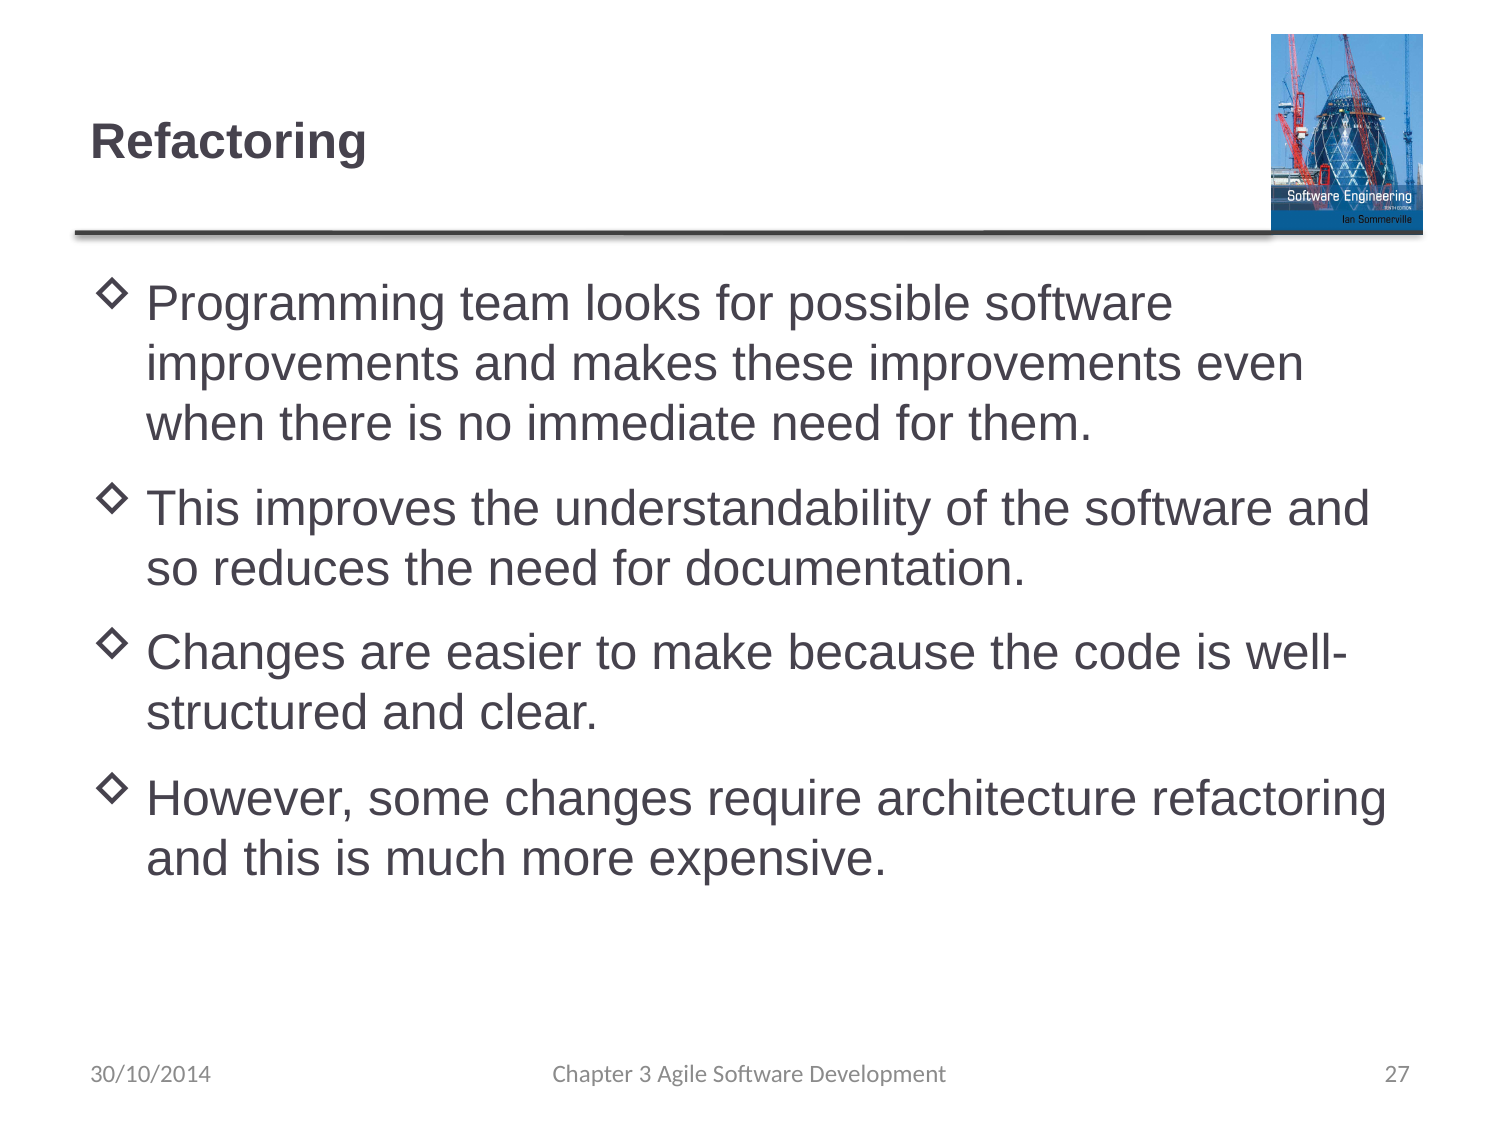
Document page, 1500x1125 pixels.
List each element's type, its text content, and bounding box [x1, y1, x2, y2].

picture [1271, 34, 1423, 230]
title Refactoring [74, 44, 1272, 233]
footer Chapter 3 Agile Software Development [512, 1042, 988, 1103]
list Programming team looks for possible software improvements and makes these improvements even when there is no immediate need for them. This improves the understandability of the software and so reduces the need for documentation. Changes are easier to make because the code is well-structured and clear. However, some changes require architecture refactoring and this is much more expensive. [75, 262, 1425, 1005]
slide_number 27 [1074, 1042, 1425, 1103]
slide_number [75, 1042, 425, 1103]
